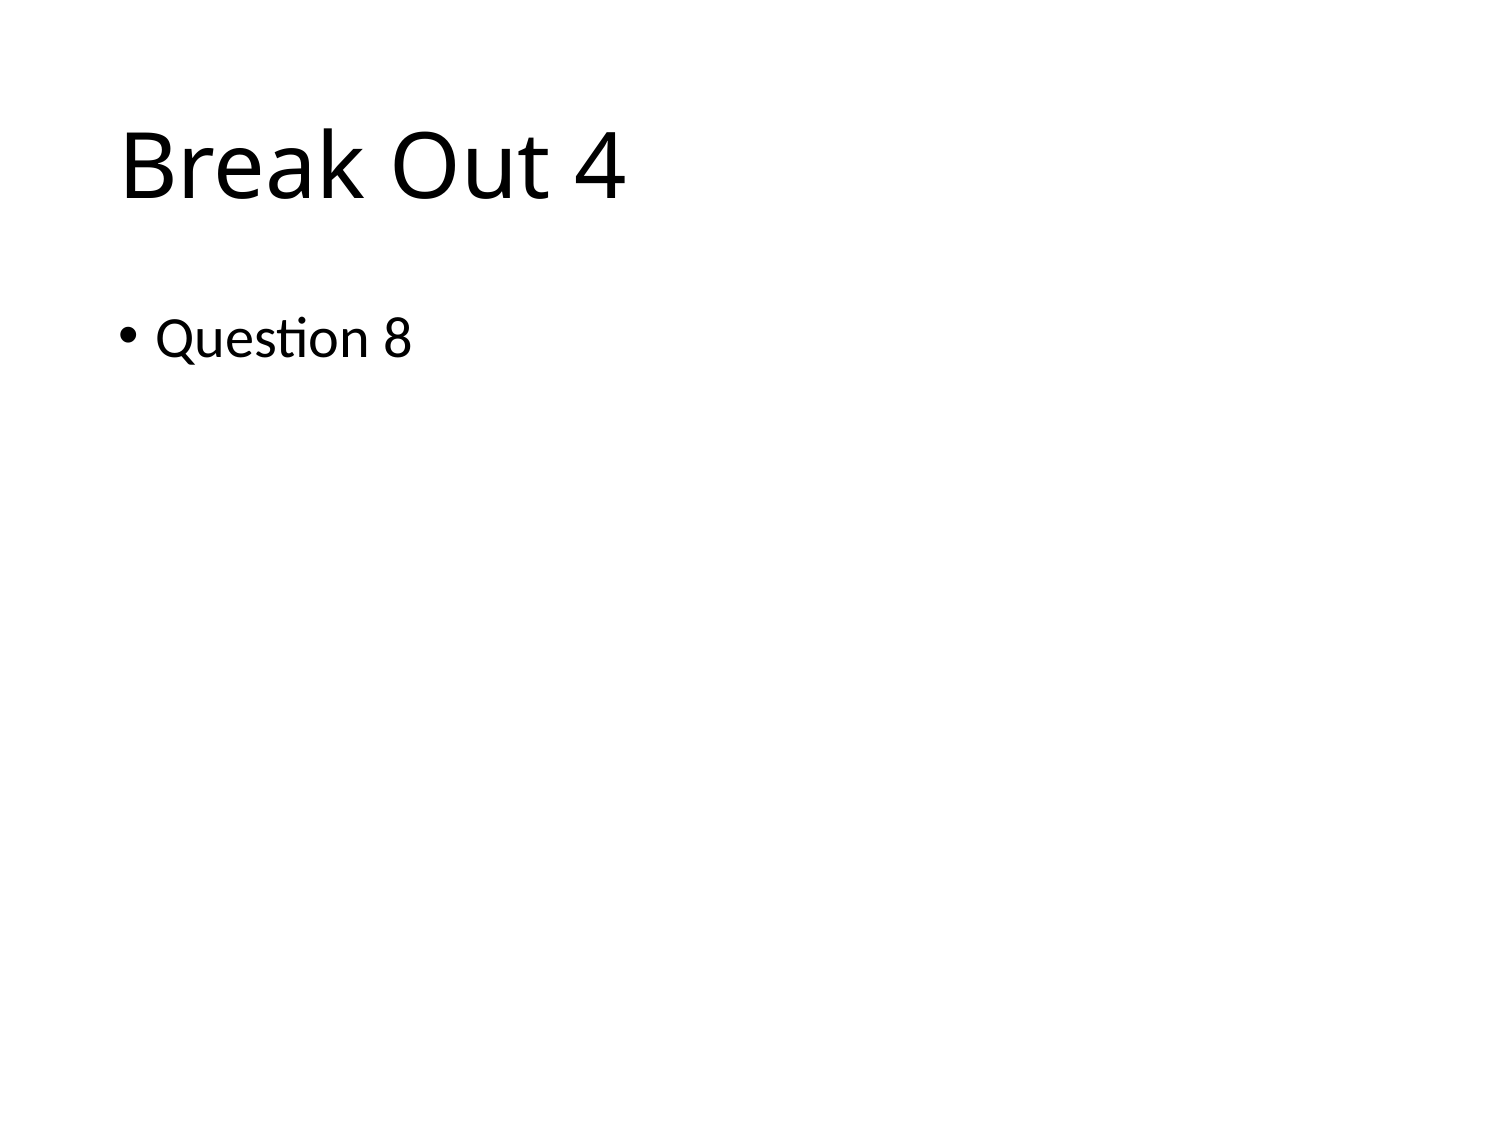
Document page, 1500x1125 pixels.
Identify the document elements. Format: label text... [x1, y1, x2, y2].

list Question 8 [103, 299, 1397, 1014]
title Break Out 4 [103, 59, 1397, 278]
